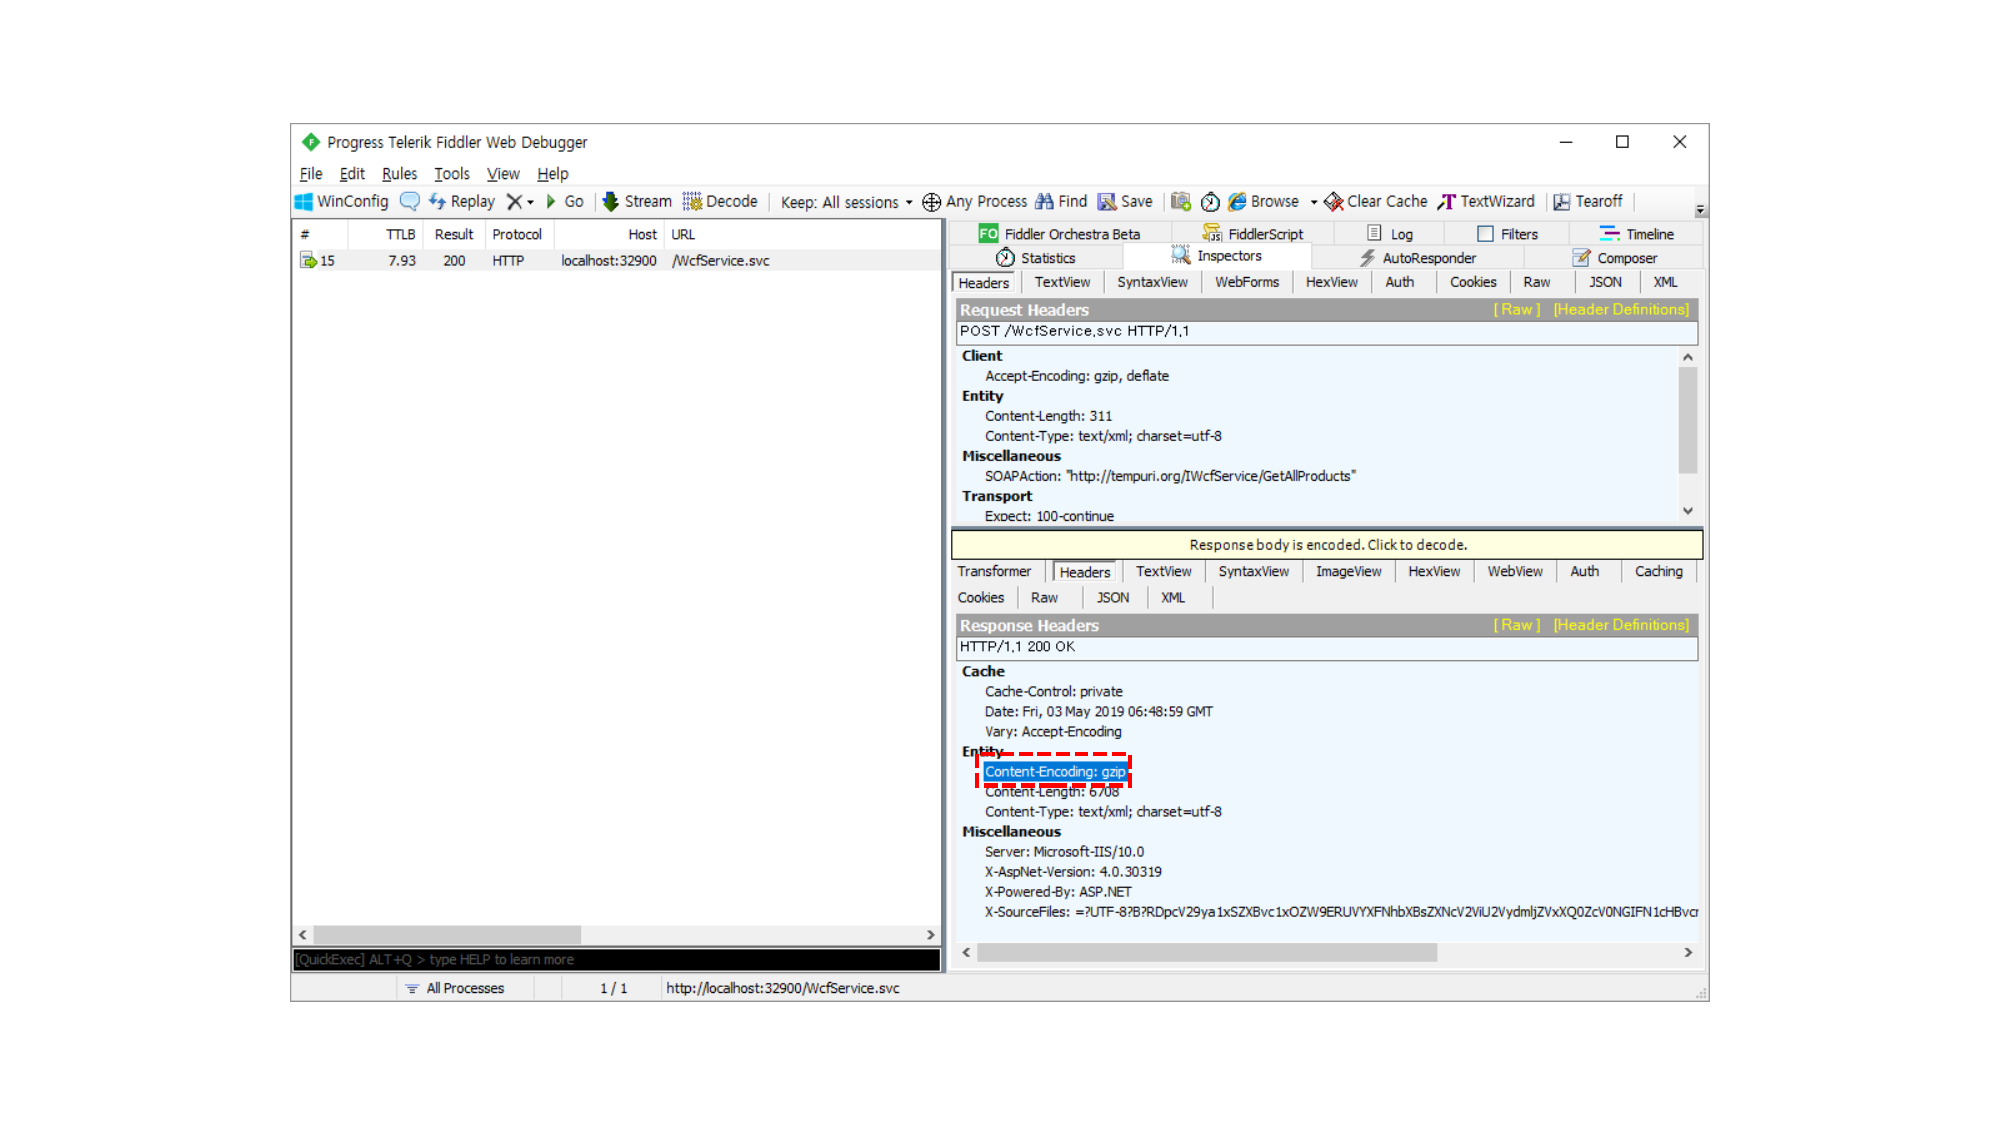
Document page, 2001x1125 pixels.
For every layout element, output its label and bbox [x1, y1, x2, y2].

picture [289, 123, 1710, 1002]
